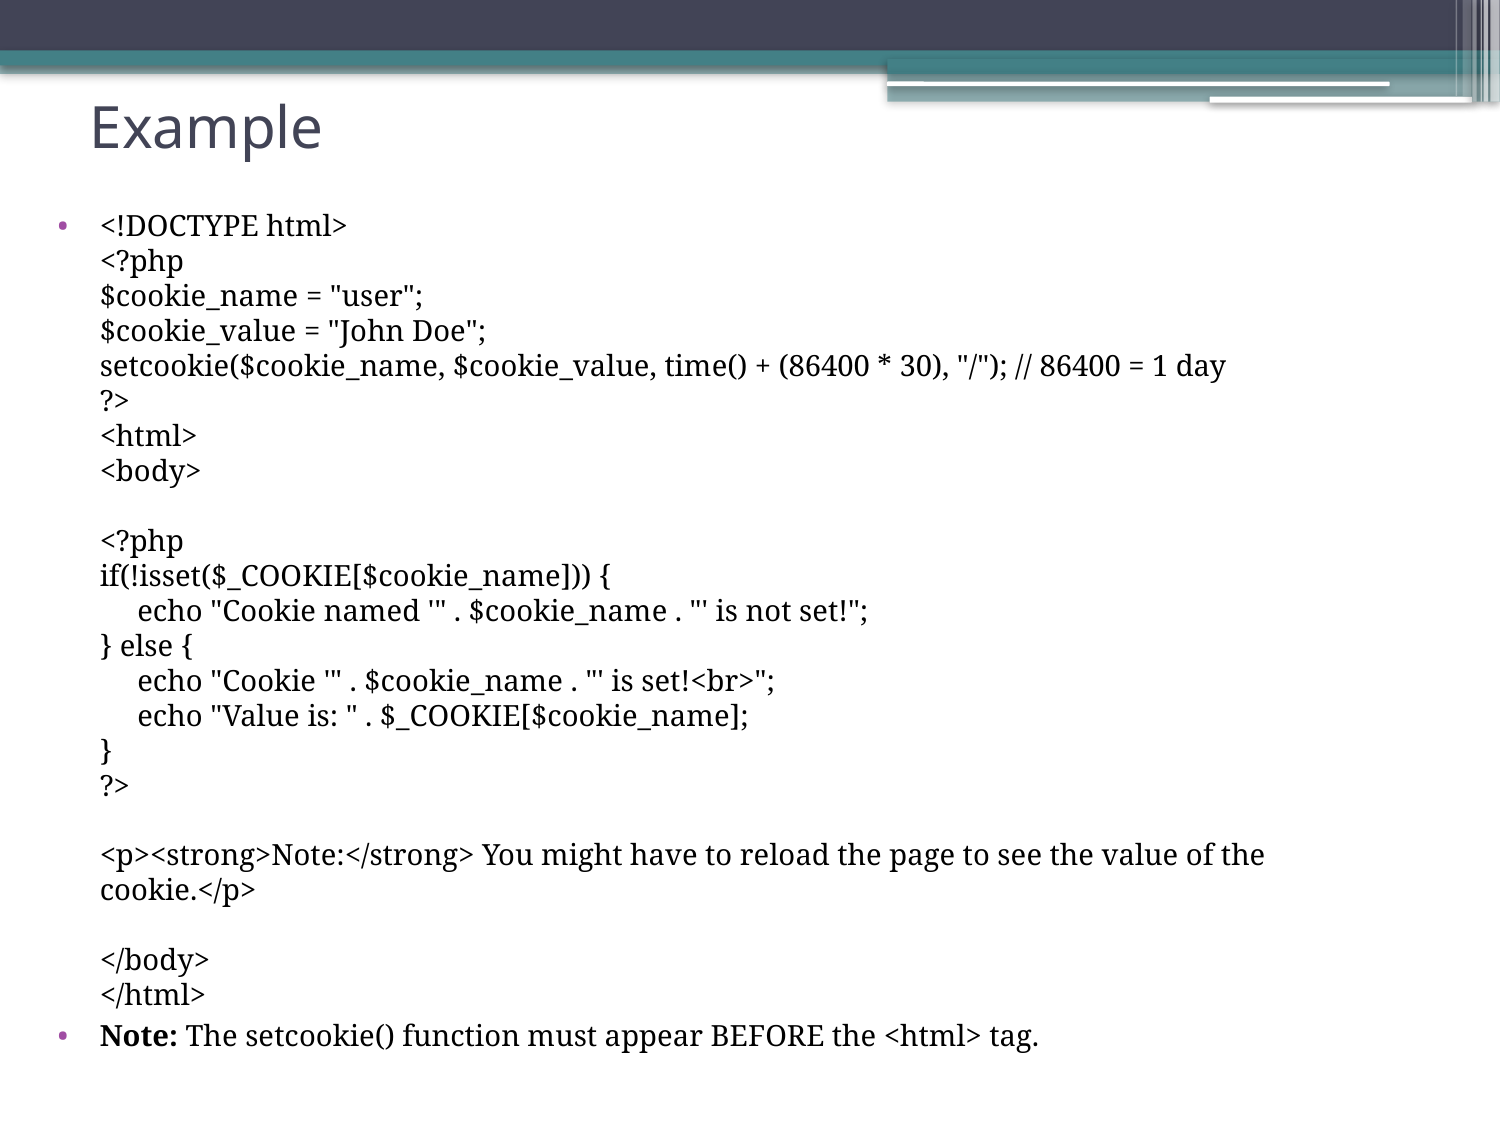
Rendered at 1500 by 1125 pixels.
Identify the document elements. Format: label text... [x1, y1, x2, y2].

title Example [75, 37, 1425, 213]
list <!DOCTYPE html> <?php $cookie_name = "user"; $cookie_value = "John Doe"; setcookie($cookie_name, $cookie_value, time() + (86400 * 30), "/"); // 86400 = 1 day ?> <html> <body> <?php if(!isset($_COOKIE[$cookie_name])) { echo "Cookie named '" . $cookie_name . "' is not set!"; } else { echo "Cookie '" . $cookie_name . "' is set!<br>"; echo "Value is: " . $_COOKIE[$cookie_name]; } ?> <p><strong>Note:</strong> You might have to reload the page to see the value of the cookie.</p> </body> </html> Note: The setcookie() function must appear BEFORE the <html> tag. [24, 200, 1375, 910]
